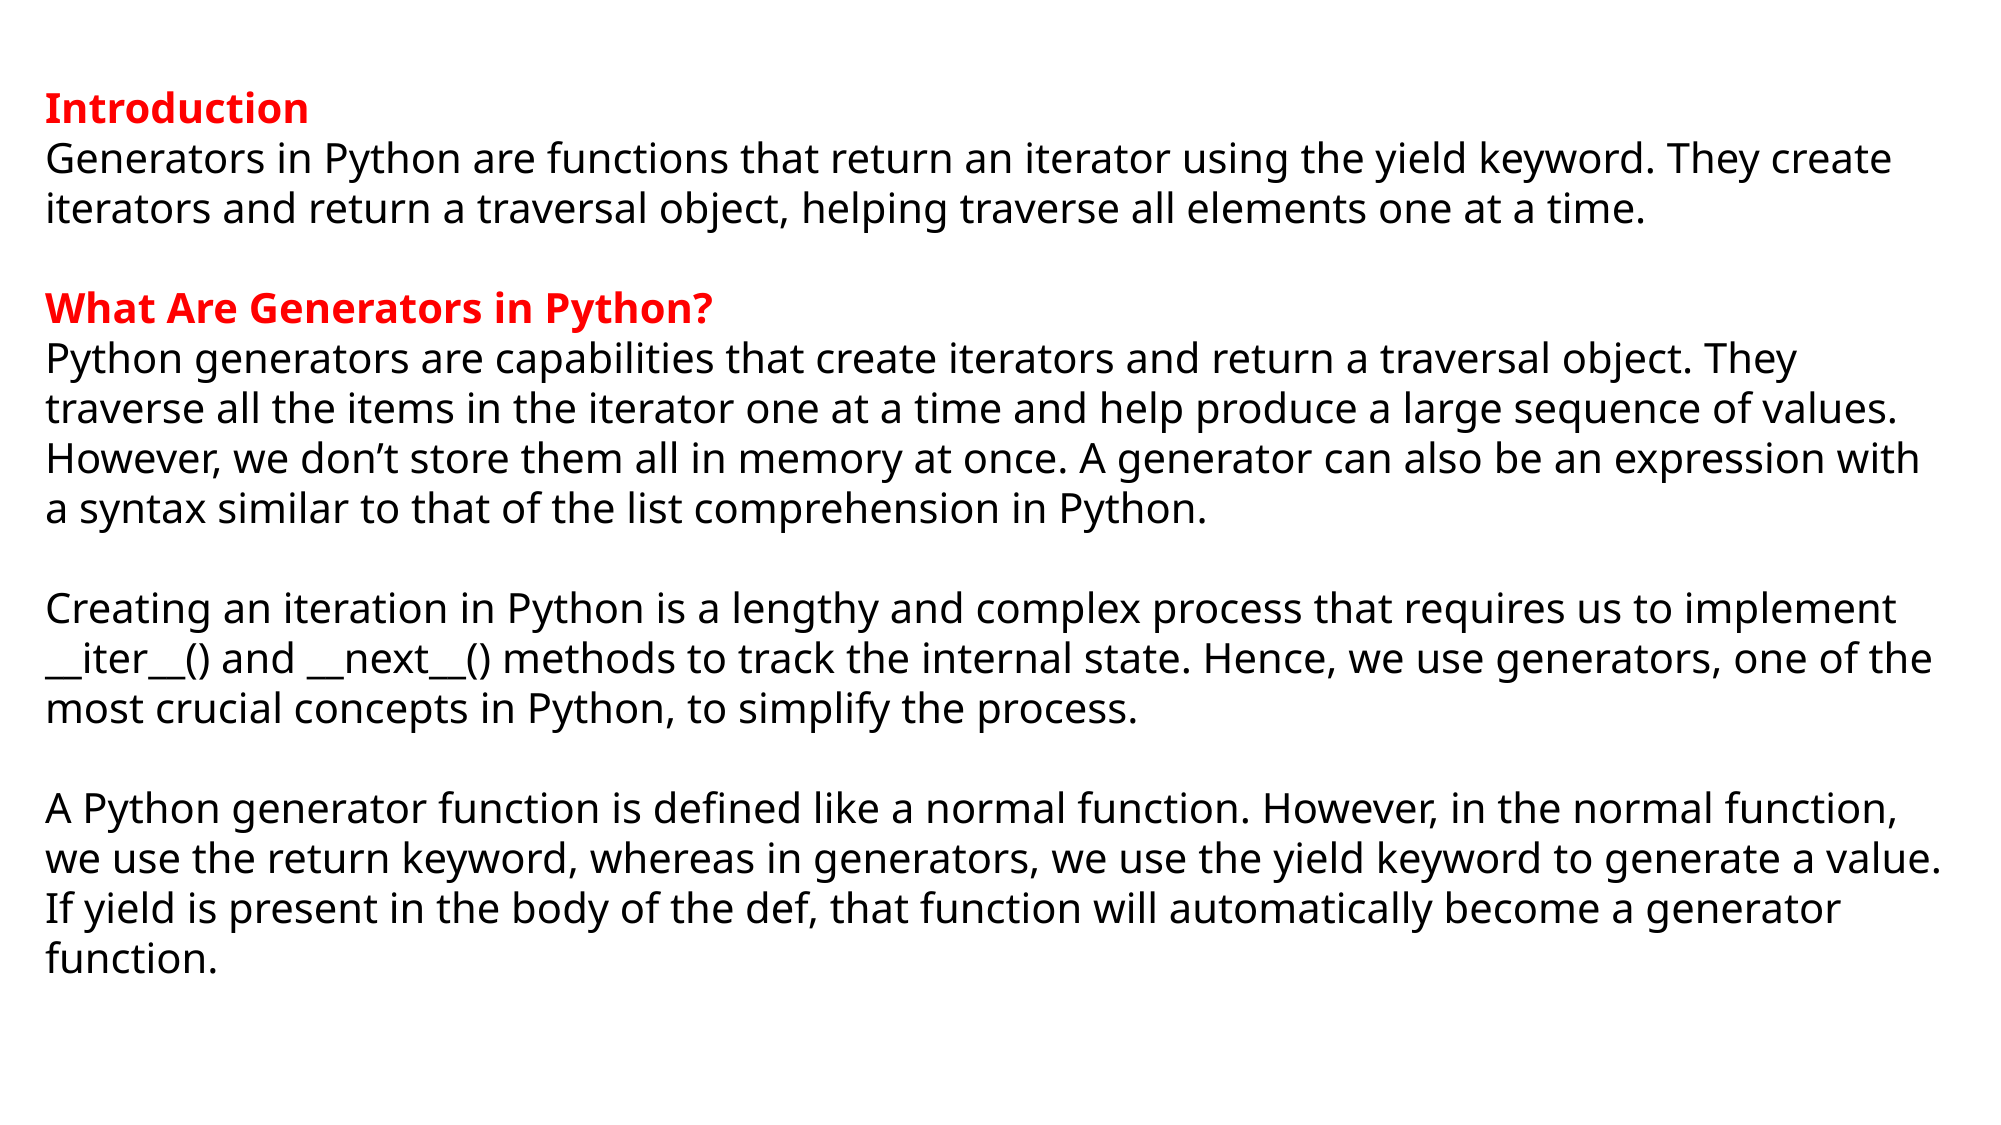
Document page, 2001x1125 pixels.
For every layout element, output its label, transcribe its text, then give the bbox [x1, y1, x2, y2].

text_box Introduction Generators in Python are functions that return an iterator using the yield keyword. They create iterators and return a traversal object, helping traverse all elements one at a time. What Are Generators in Python? Python generators are capabilities that create iterators and return a traversal object. They traverse all the items in the iterator one at a time and help produce a large sequence of values. However, we don’t store them all in memory at once. A generator can also be an expression with a syntax similar to that of the list comprehension in Python. Creating an iteration in Python is a lengthy and complex process that requires us to implement __iter__() and __next__() methods to track the internal state. Hence, we use generators, one of the most crucial concepts in Python, to simplify the process. A Python generator function is defined like a normal function. However, in the normal function, we use the return keyword, whereas in generators, we use the yield keyword to generate a value. If yield is present in the body of the def, that function will automatically become a generator function. [30, 74, 1970, 990]
